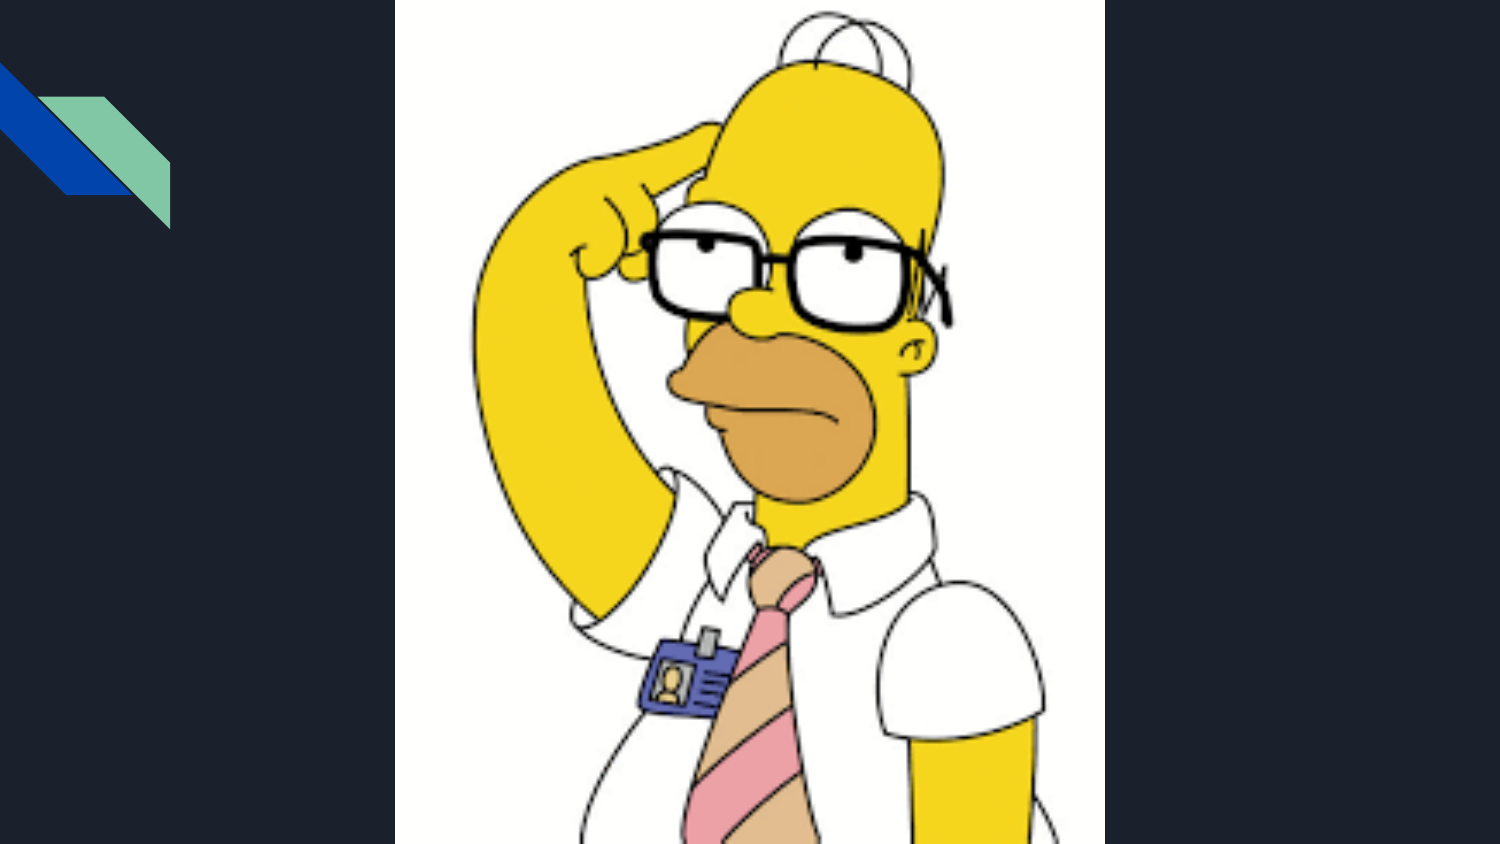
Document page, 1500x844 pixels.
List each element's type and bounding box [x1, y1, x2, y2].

picture [395, 0, 1106, 844]
